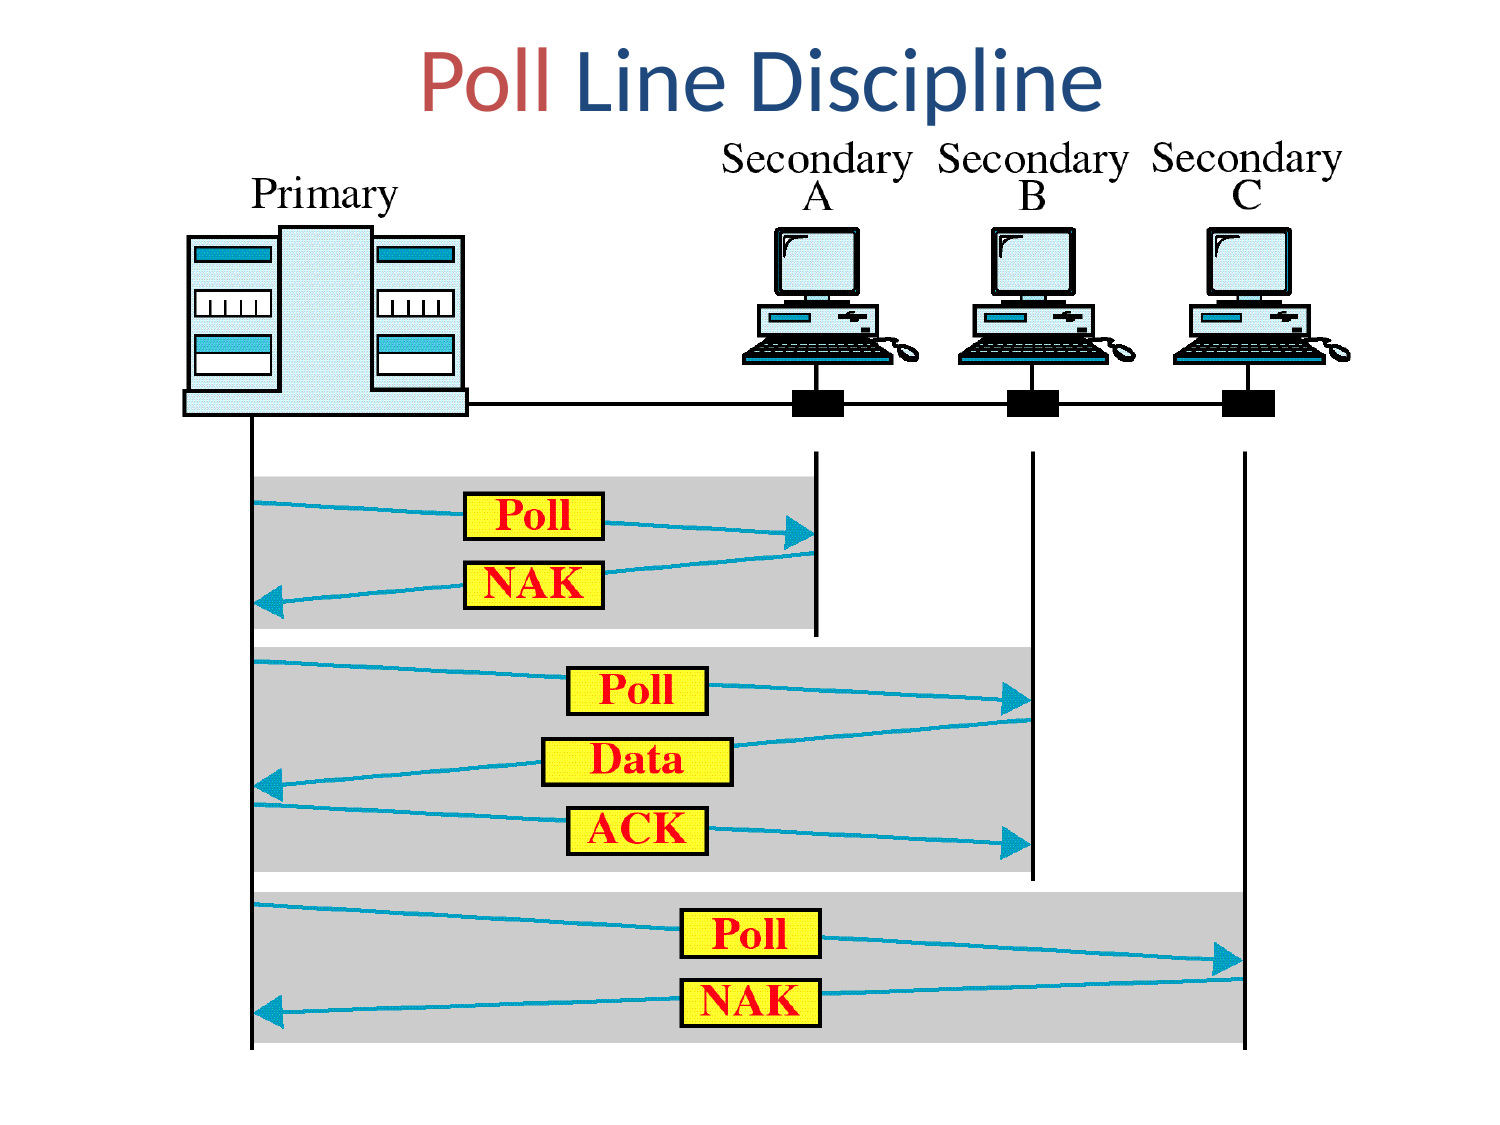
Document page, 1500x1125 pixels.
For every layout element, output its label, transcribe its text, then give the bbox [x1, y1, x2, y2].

picture [182, 130, 1351, 1051]
text_box Poll Line Discipline [124, 0, 1400, 150]
